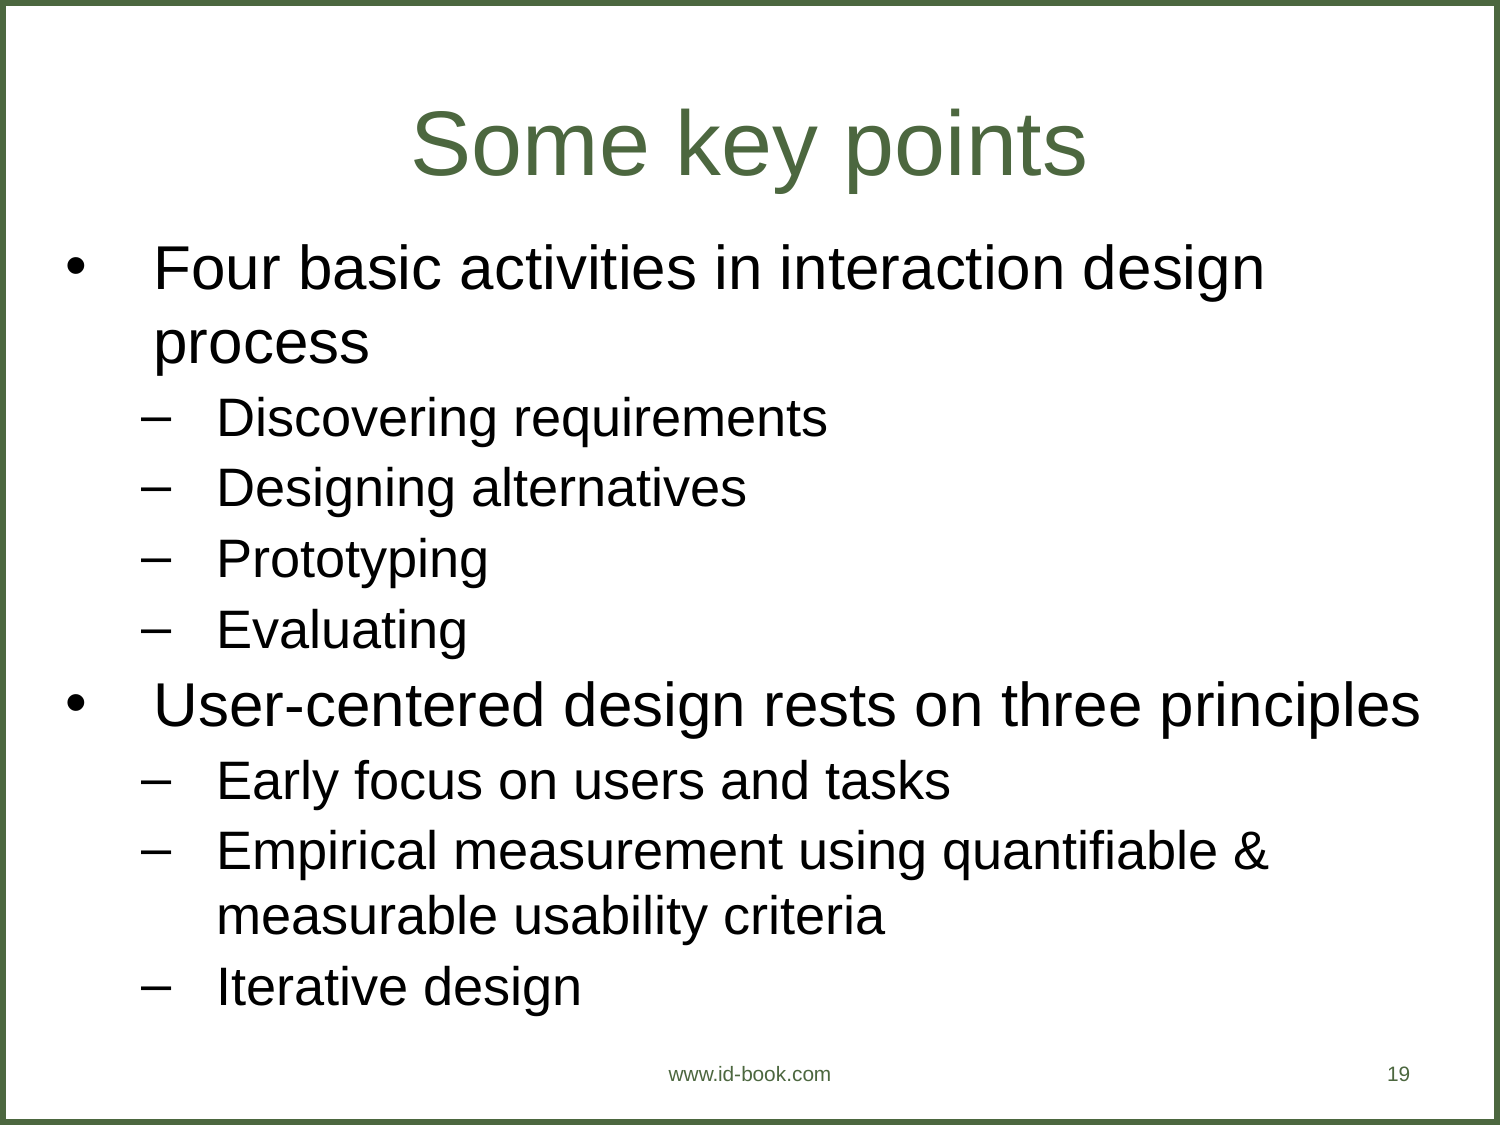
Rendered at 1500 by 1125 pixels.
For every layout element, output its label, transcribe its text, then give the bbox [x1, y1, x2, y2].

title Some key points [75, 45, 1425, 219]
slide_number 19 [1074, 1042, 1425, 1103]
list Four basic activities in interaction design process Discovering requirements Designing alternatives Prototyping Evaluating User-centered design rests on three principles Early focus on users and tasks Empirical measurement using quantifiable & measurable usability criteria Iterative design [41, 219, 1447, 1035]
footer www.id-book.com [512, 1042, 988, 1103]
